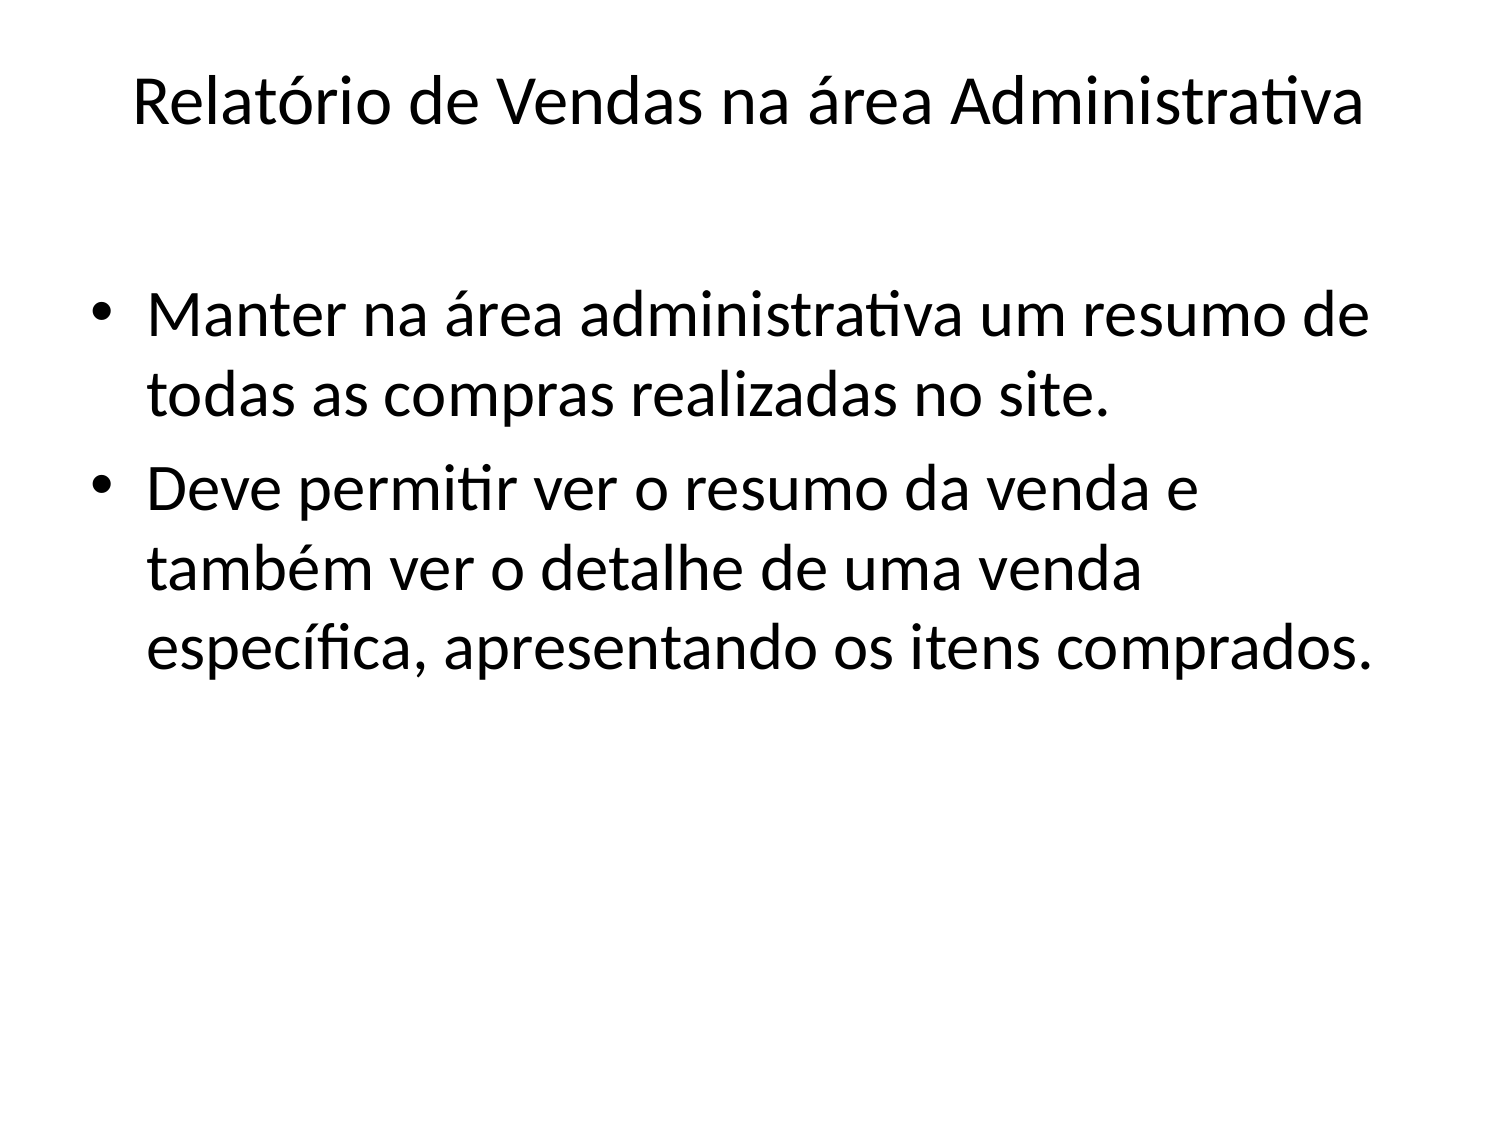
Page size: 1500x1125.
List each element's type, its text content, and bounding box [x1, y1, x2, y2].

title Relatório de Vendas na área Administrativa [75, 45, 1425, 233]
list Manter na área administrativa um resumo de todas as compras realizadas no site. Deve permitir ver o resumo da venda e também ver o detalhe de uma venda específica, apresentando os itens comprados. [75, 262, 1425, 1005]
